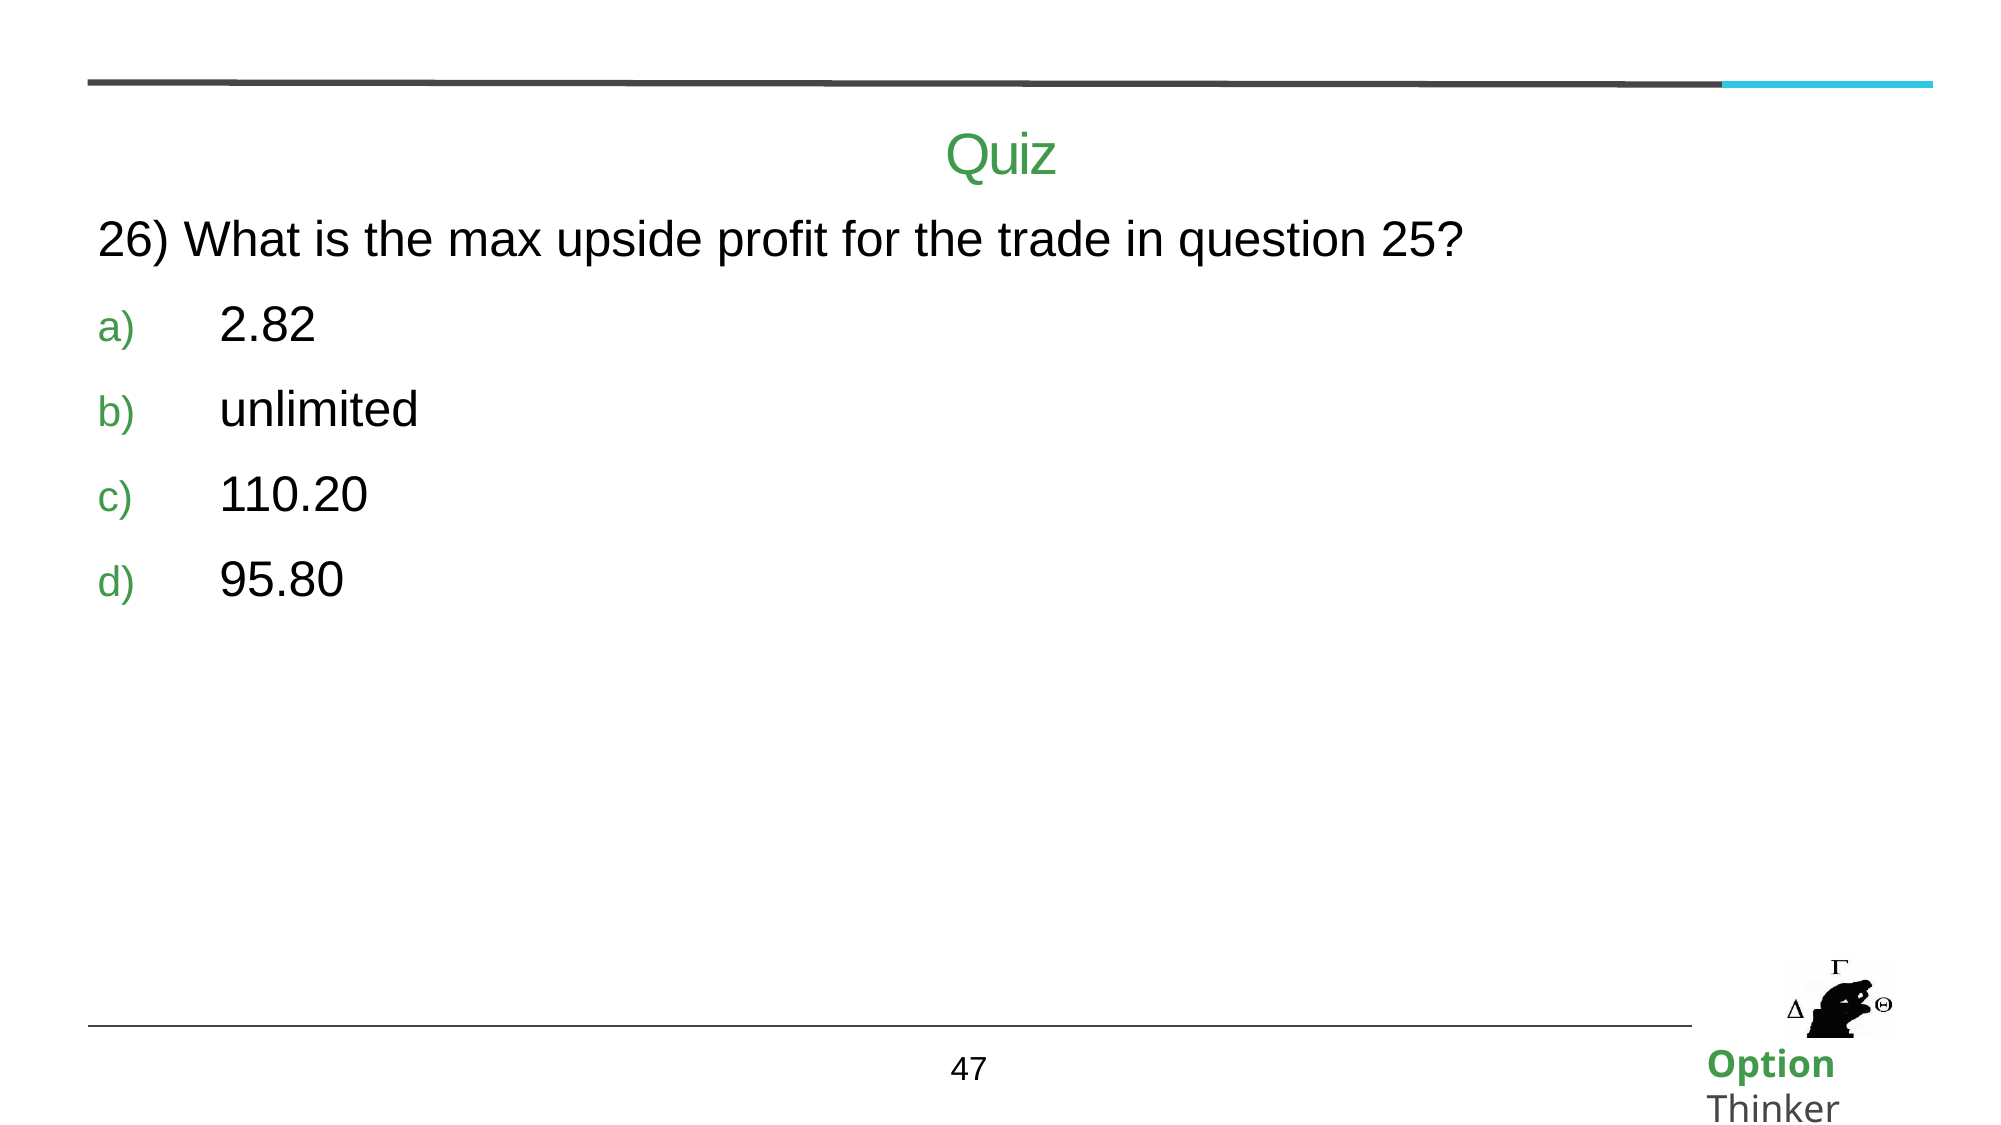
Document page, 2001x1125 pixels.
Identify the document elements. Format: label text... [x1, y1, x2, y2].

title Quiz [101, 102, 1902, 199]
list 26) What is the max upside profit for the trade in question 25? 2.82 unlimited 110.20 95.80 [82, 198, 1883, 931]
picture [1785, 959, 1893, 1038]
